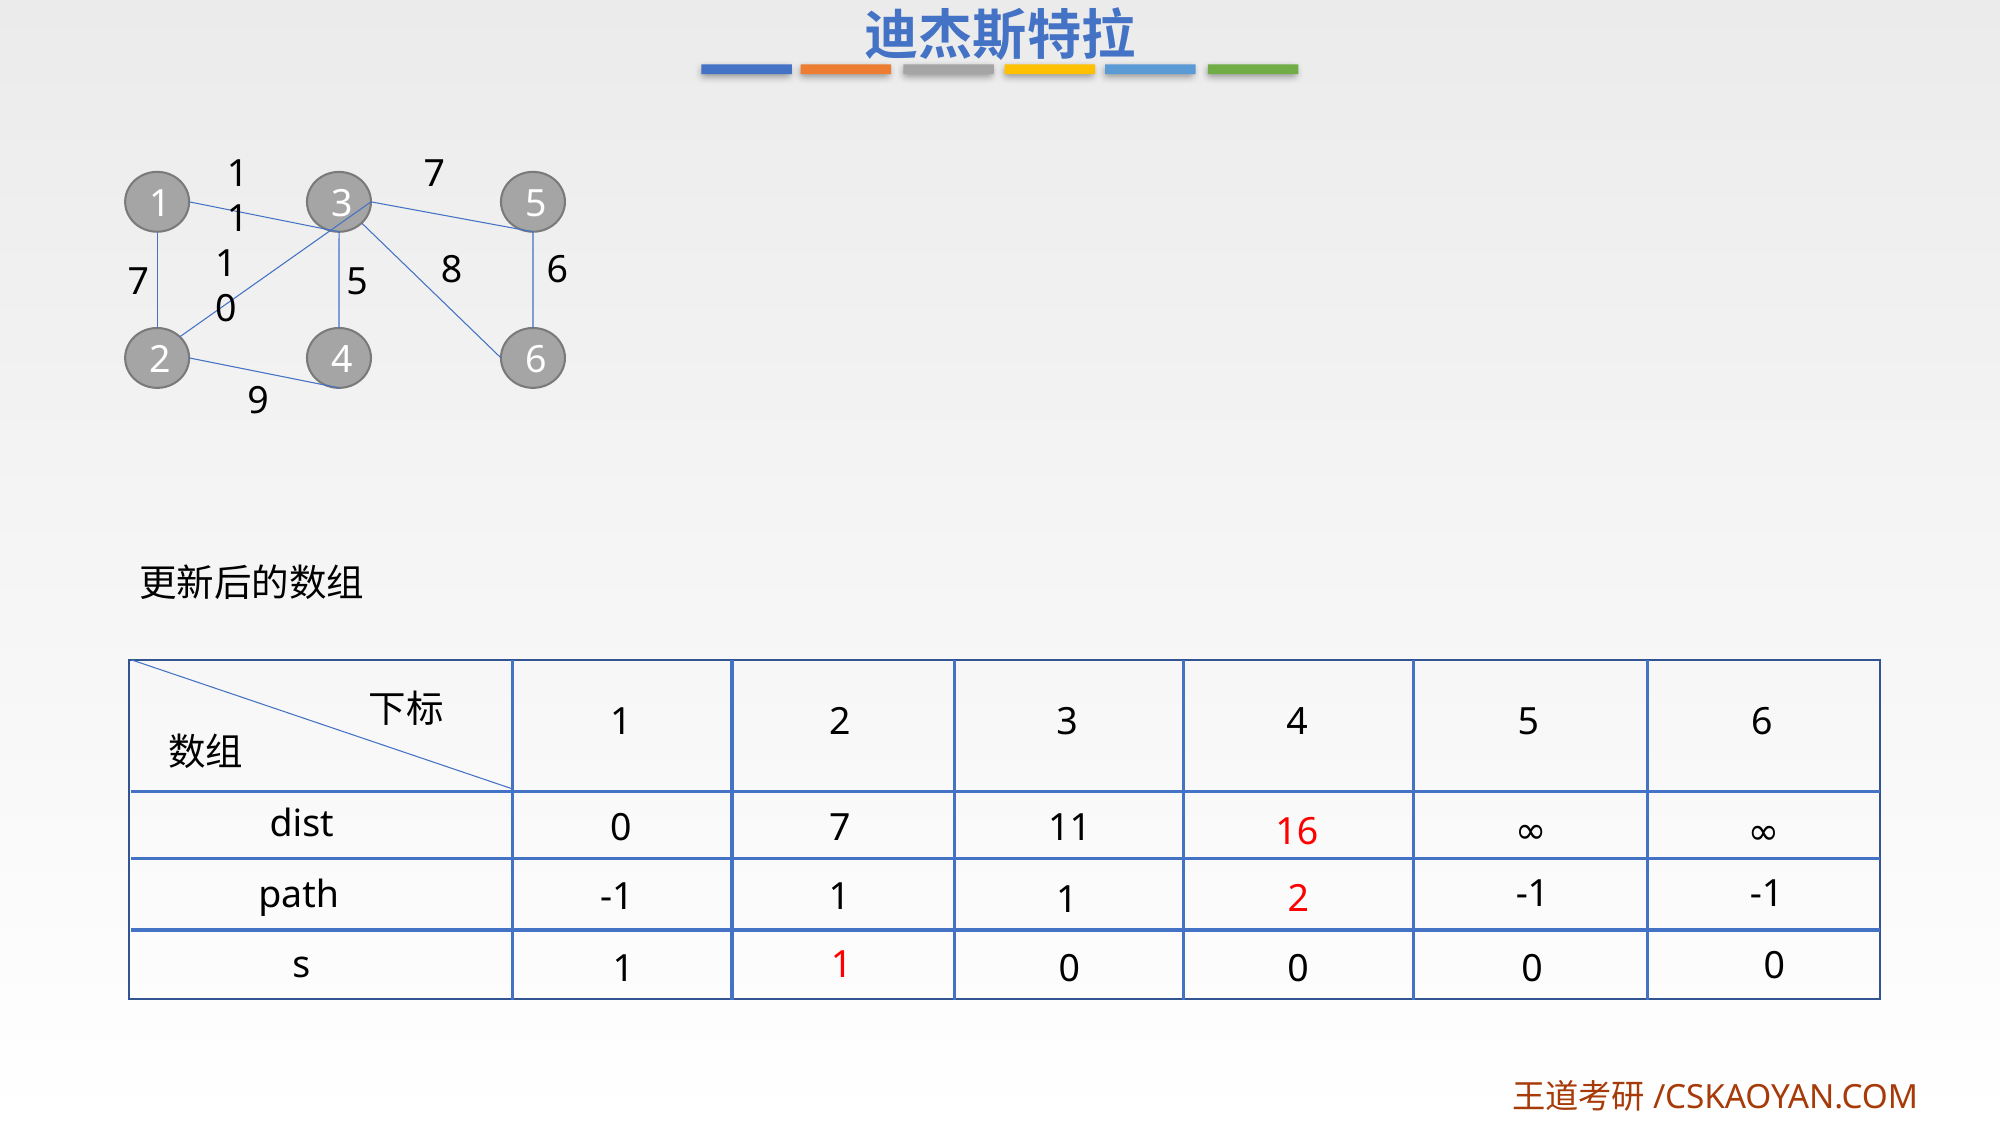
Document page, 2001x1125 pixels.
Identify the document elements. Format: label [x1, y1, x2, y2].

text_box [734, 932, 953, 1000]
text_box [0, 0, 2000, 75]
text_box [113, 141, 604, 389]
text_box [128, 659, 1881, 1000]
text_box [232, 369, 305, 429]
text_box [956, 932, 1182, 1000]
text_box [1185, 932, 1412, 1000]
text_box [1415, 932, 1646, 1000]
footer [1430, 1065, 2000, 1125]
text_box [514, 932, 730, 1000]
text_box [124, 551, 473, 612]
